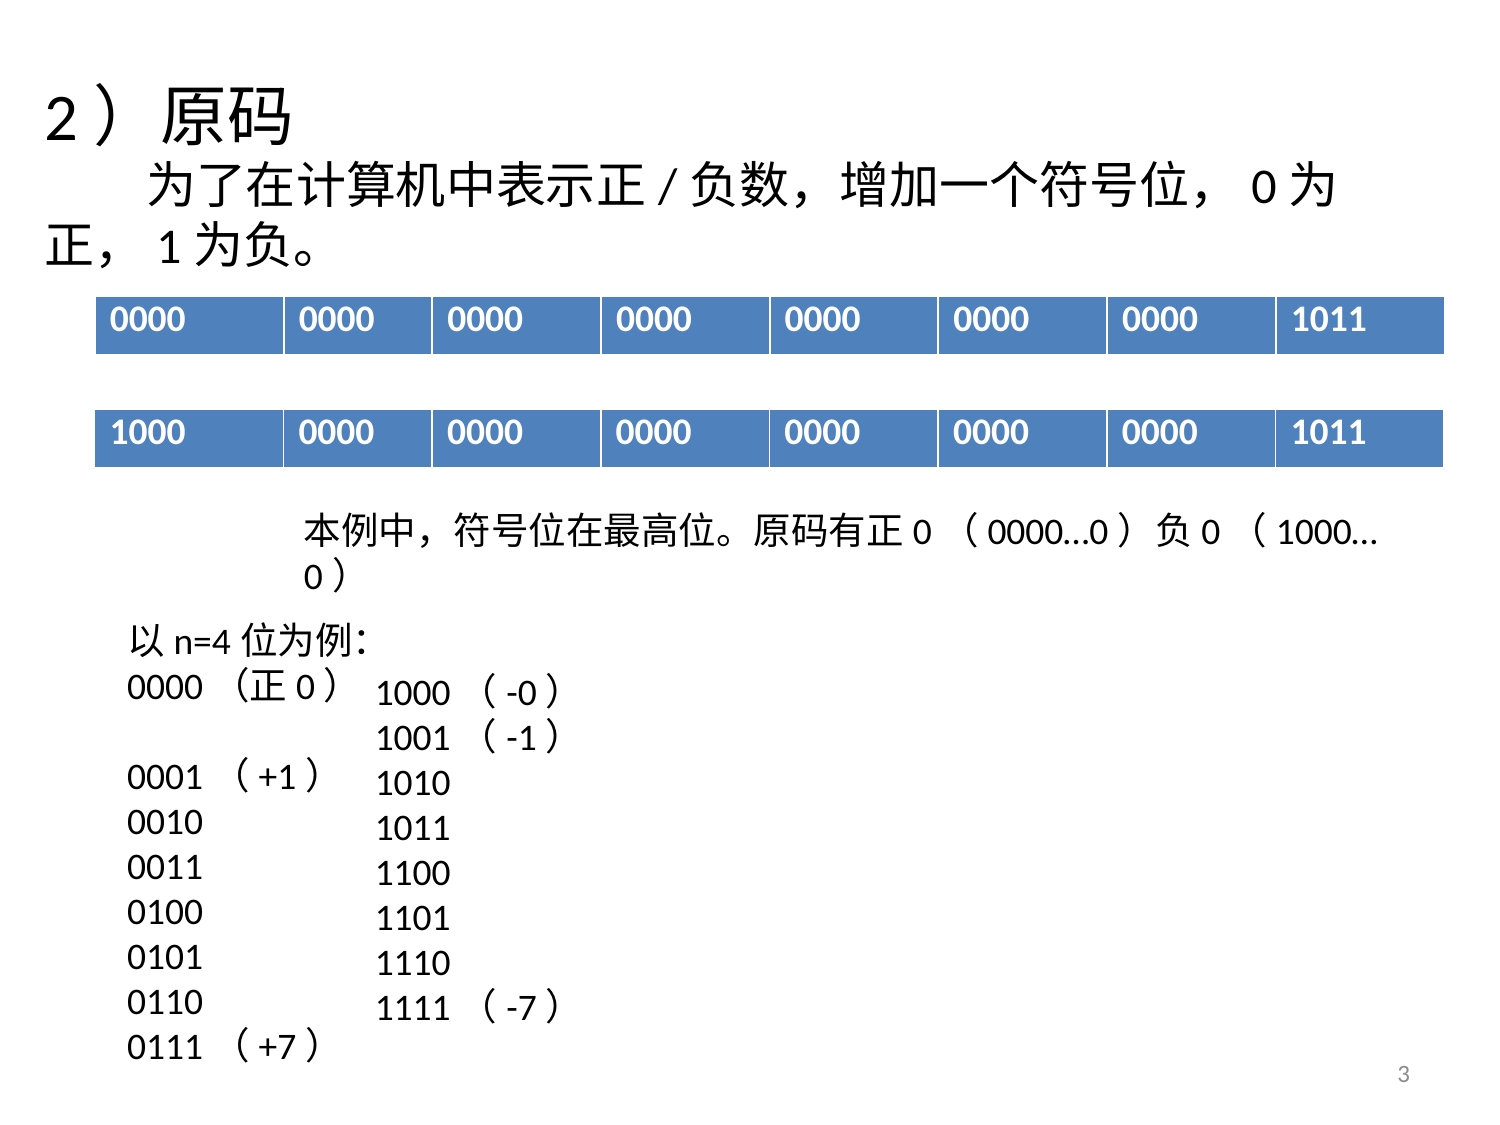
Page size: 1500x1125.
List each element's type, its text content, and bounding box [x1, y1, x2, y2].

slide_number 3 [1074, 1042, 1425, 1103]
table_header 0000 [770, 410, 937, 467]
table_header 0000 [433, 297, 600, 354]
table_header 0000 [1108, 297, 1275, 354]
table_header 0000 [284, 410, 431, 467]
table_header 0000 [602, 297, 769, 354]
text_box 以n=4位为例： 0000（正0） 0001（+1） 0010 0011 0100 0101 0110 0111（+7） [112, 609, 455, 1075]
table_header 0000 [285, 297, 431, 354]
table_header 0000 [96, 297, 283, 354]
table_header 0000 [771, 297, 937, 354]
table_header 0000 [433, 410, 600, 467]
text_box 1000（-0） 1001（-1） 1010 1011 1100 1101 1110 1111（-7） [360, 660, 691, 1035]
table_header 0000 [1108, 410, 1275, 467]
table_header 0000 [602, 410, 769, 467]
table_header 0000 [939, 297, 1106, 354]
table_header 1011 [1277, 297, 1444, 354]
table_header 1000 [95, 410, 283, 467]
text_box 2）原码 为了在计算机中表示正/负数，增加一个符号位，0为正，1为负。 [29, 66, 1447, 581]
table_header 0000 [939, 410, 1106, 467]
table_header 1011 [1276, 410, 1443, 467]
text_box 本例中，符号位在最高位。原码有正0（0000…0）负0（1000…0） [289, 499, 1424, 605]
